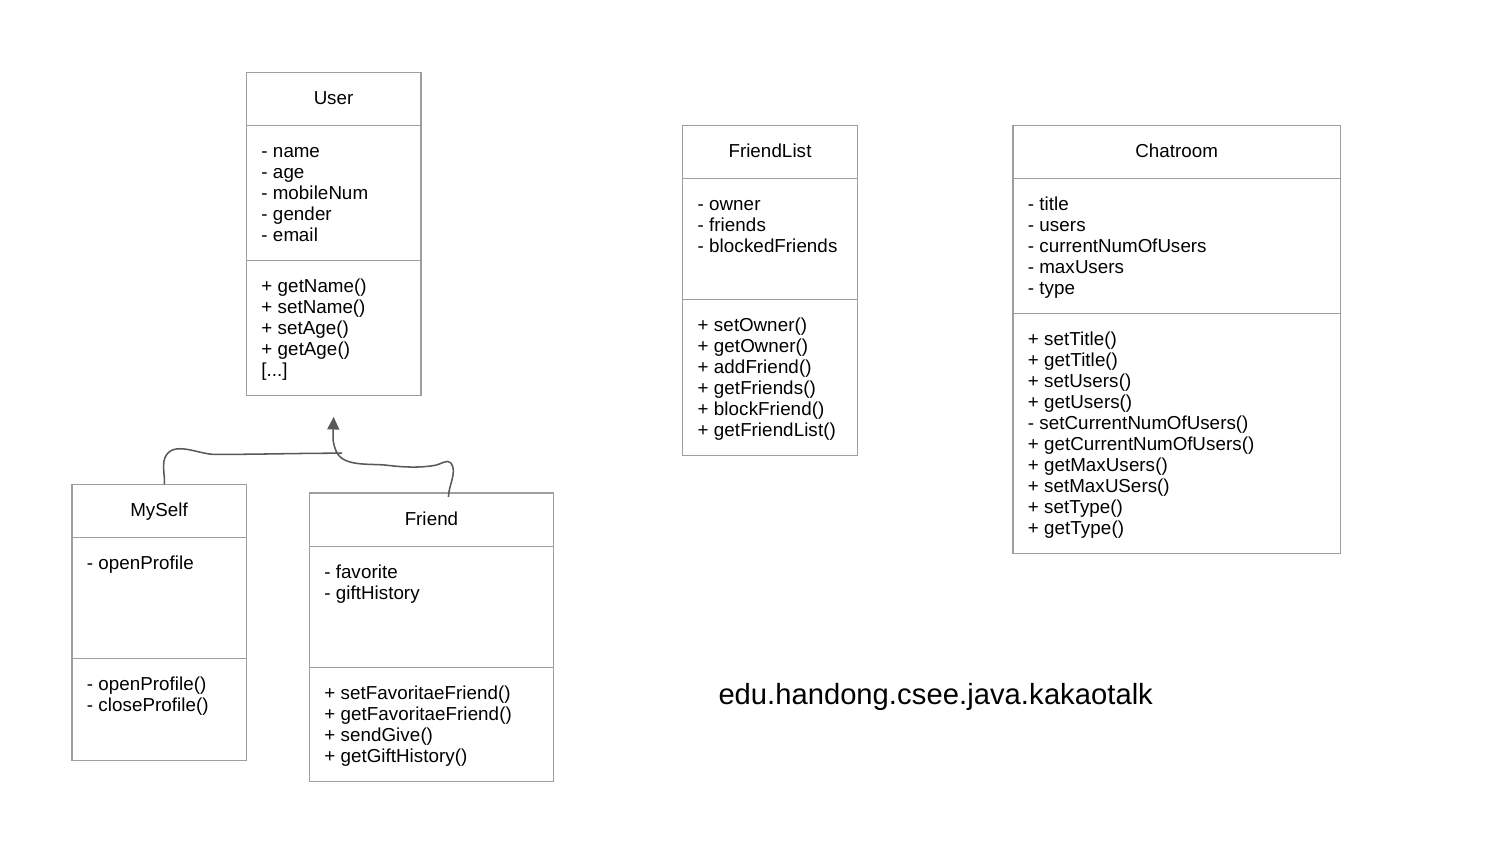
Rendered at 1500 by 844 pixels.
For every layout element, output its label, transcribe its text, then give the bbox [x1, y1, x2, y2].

table_header FriendList [683, 126, 857, 178]
table_cell + setFavoritaeFriend() + getFavoritaeFriend() + sendGive() + getGiftHistory() [310, 668, 553, 781]
table_header Friend [310, 494, 553, 546]
table_cell - openProfile() - closeProfile() [73, 659, 246, 760]
table_header Chatroom [1014, 126, 1340, 178]
table_cell - openProfile [73, 538, 246, 658]
table_cell - owner - friends - blockedFriends [683, 179, 857, 299]
table_cell + setOwner() + getOwner() + addFriend() + getFriends() + blockFriend() + getFriendList() [683, 300, 857, 455]
table_cell - favorite - giftHistory [310, 547, 553, 667]
table_cell + setTitle() + getTitle() + setUsers() + getUsers() - setCurrentNumOfUsers() + getCurrentNumOfUsers() + getMaxUsers() + setMaxUSers() + setType() + getType() [1014, 314, 1340, 553]
text_box [327, 417, 454, 497]
table_cell - title - users - currentNumOfUsers - maxUsers - type [1014, 179, 1340, 313]
table_cell + getName() + setName() + setAge() + getAge() [...] [247, 261, 420, 395]
text_box edu.handong.csee.java.kakaotalk [703, 659, 1400, 725]
table_header MySelf [73, 485, 246, 537]
text_box [163, 448, 343, 485]
table_header User [247, 73, 420, 125]
table_cell - name - age - mobileNum - gender - email [247, 126, 420, 260]
